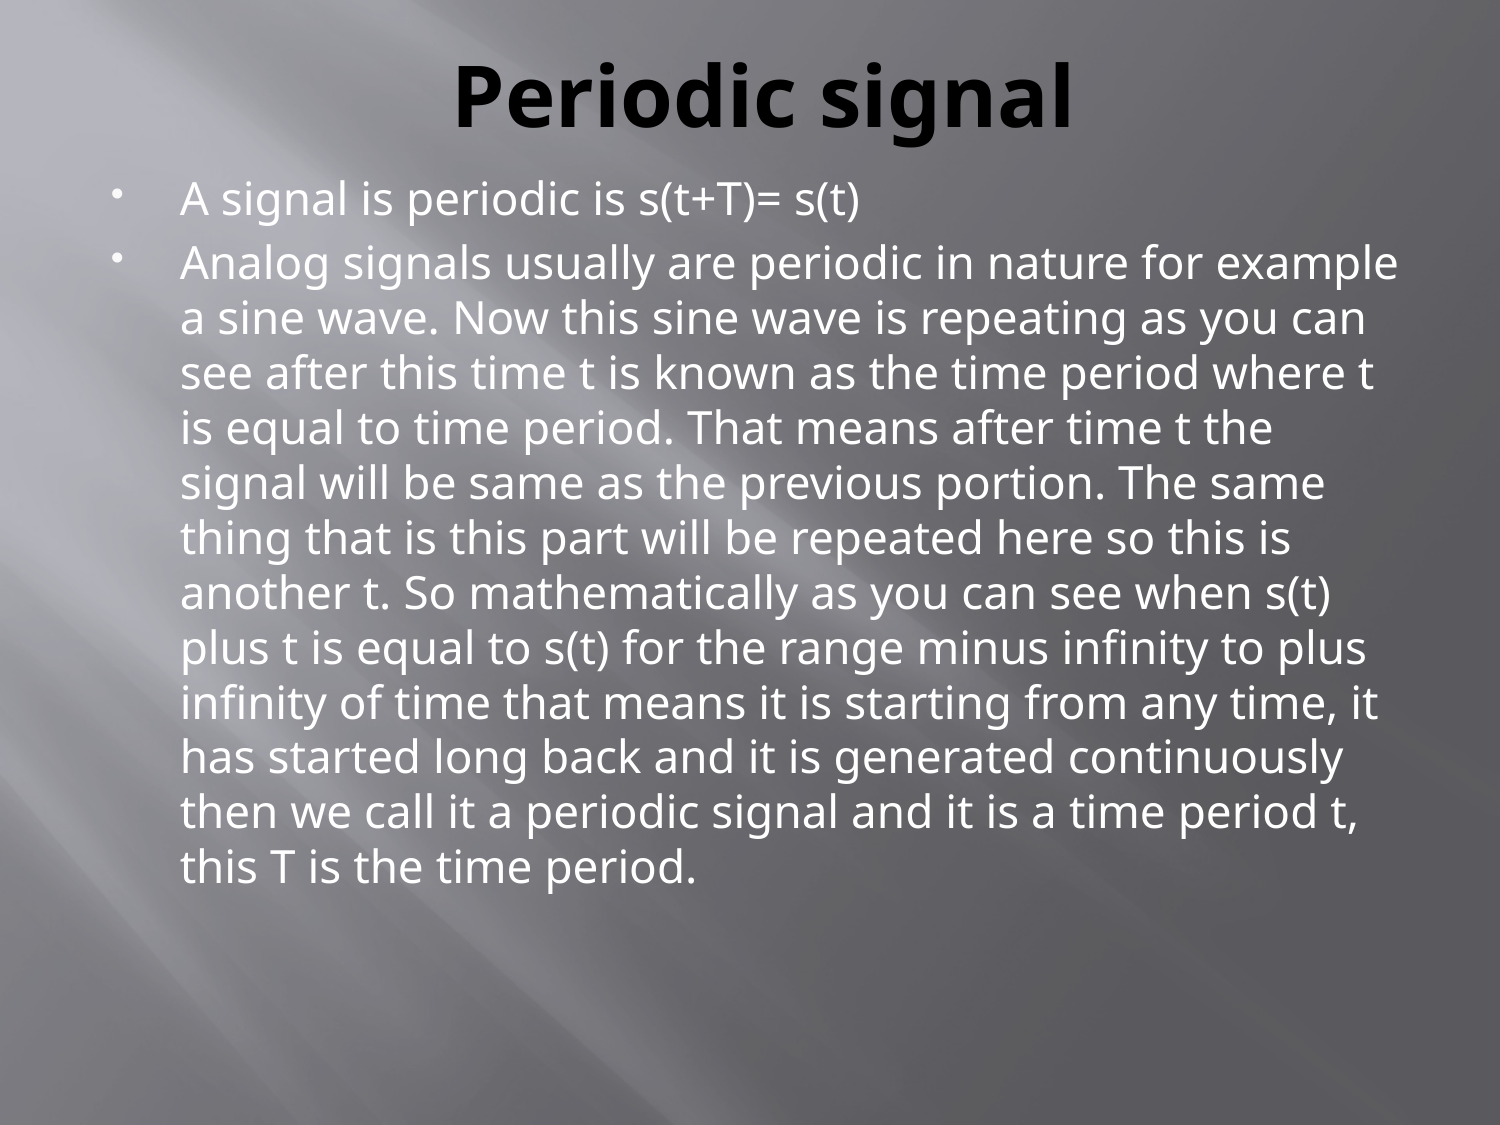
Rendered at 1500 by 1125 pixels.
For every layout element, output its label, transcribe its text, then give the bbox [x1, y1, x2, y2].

title Periodic signal [99, 0, 1450, 188]
list A signal is periodic is s(t+T)= s(t) Analog signals usually are periodic in nature for example a sine wave. Now this sine wave is repeating as you can see after this time t is known as the time period where t is equal to time period. That means after time t the signal will be same as the previous portion. The same thing that is this part will be repeated here so this is another t. So mathematically as you can see when s(t) plus t is equal to s(t) for the range minus infinity to plus infinity of time that means it is starting from any time, it has started long back and it is generated continuously then we call it a periodic signal and it is a time period t, this T is the time period. [75, 162, 1425, 1035]
